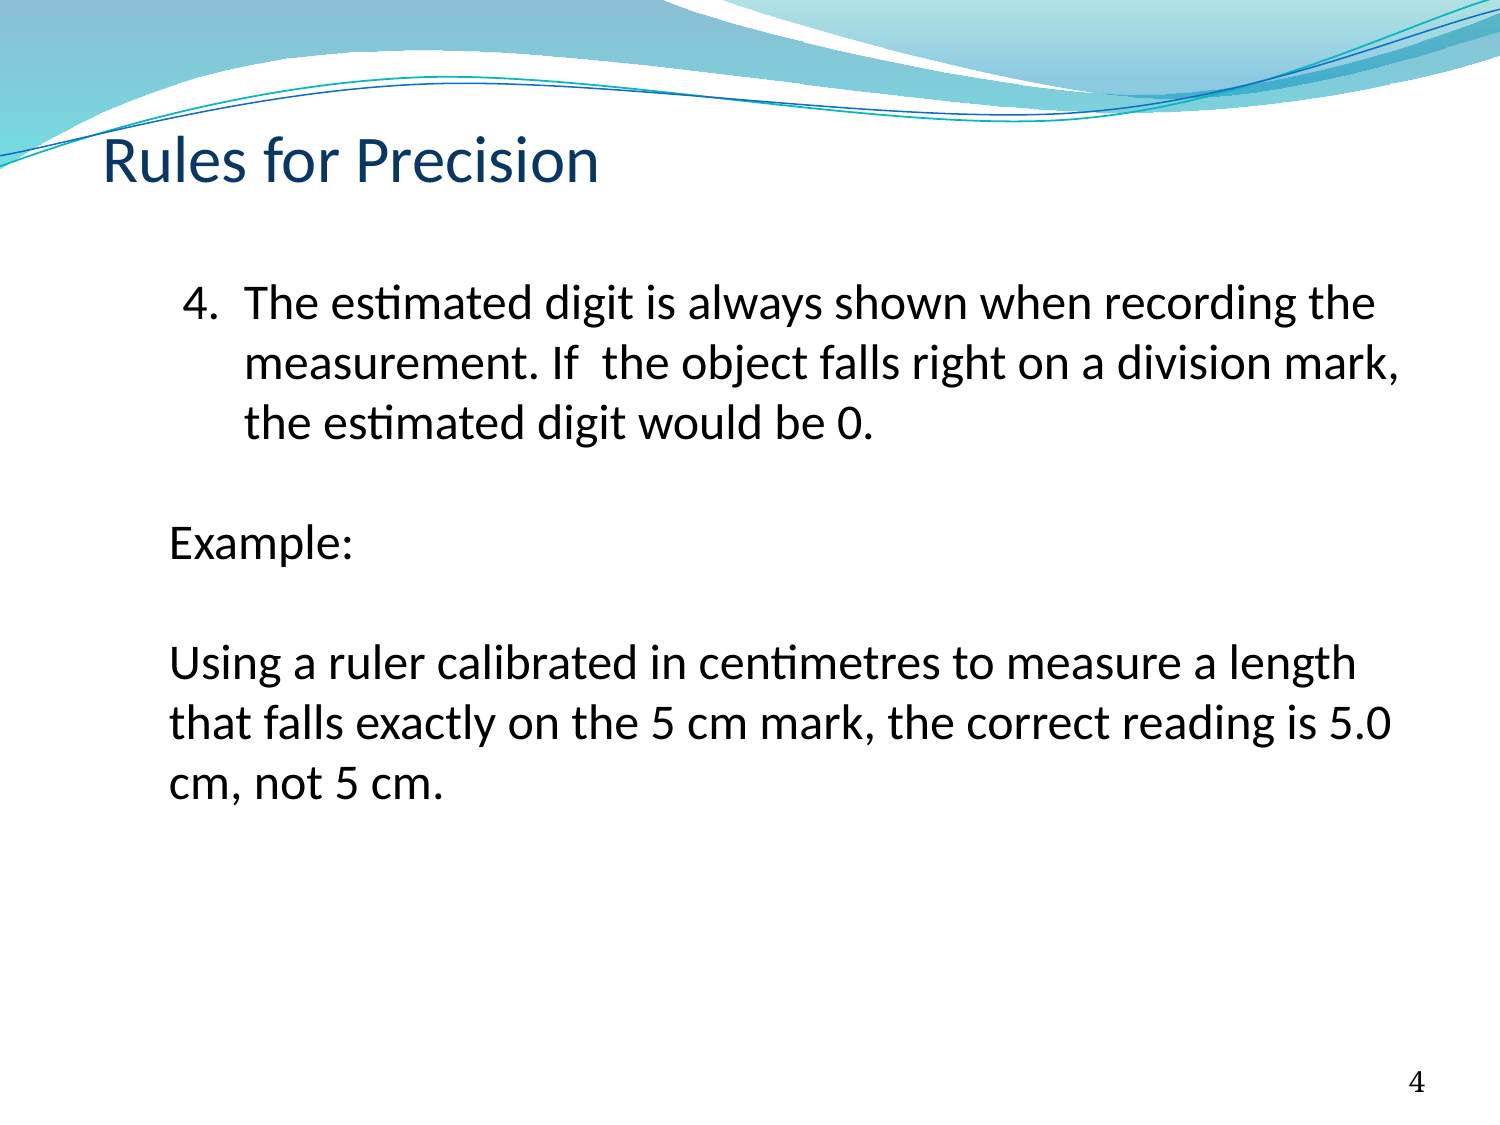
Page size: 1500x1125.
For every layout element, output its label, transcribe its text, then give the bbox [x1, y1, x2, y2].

slide_number 4 [1299, 1042, 1425, 1103]
text_box The estimated digit is always shown when recording the measurement. If the object falls right on a division mark, the estimated digit would be 0. Example: Using a ruler calibrated in centimetres to measure a length that falls exactly on the 5 cm mark, the correct reading is 5.0 cm, not 5 cm. [154, 262, 1417, 878]
text_box Rules for Precision [87, 108, 1206, 204]
